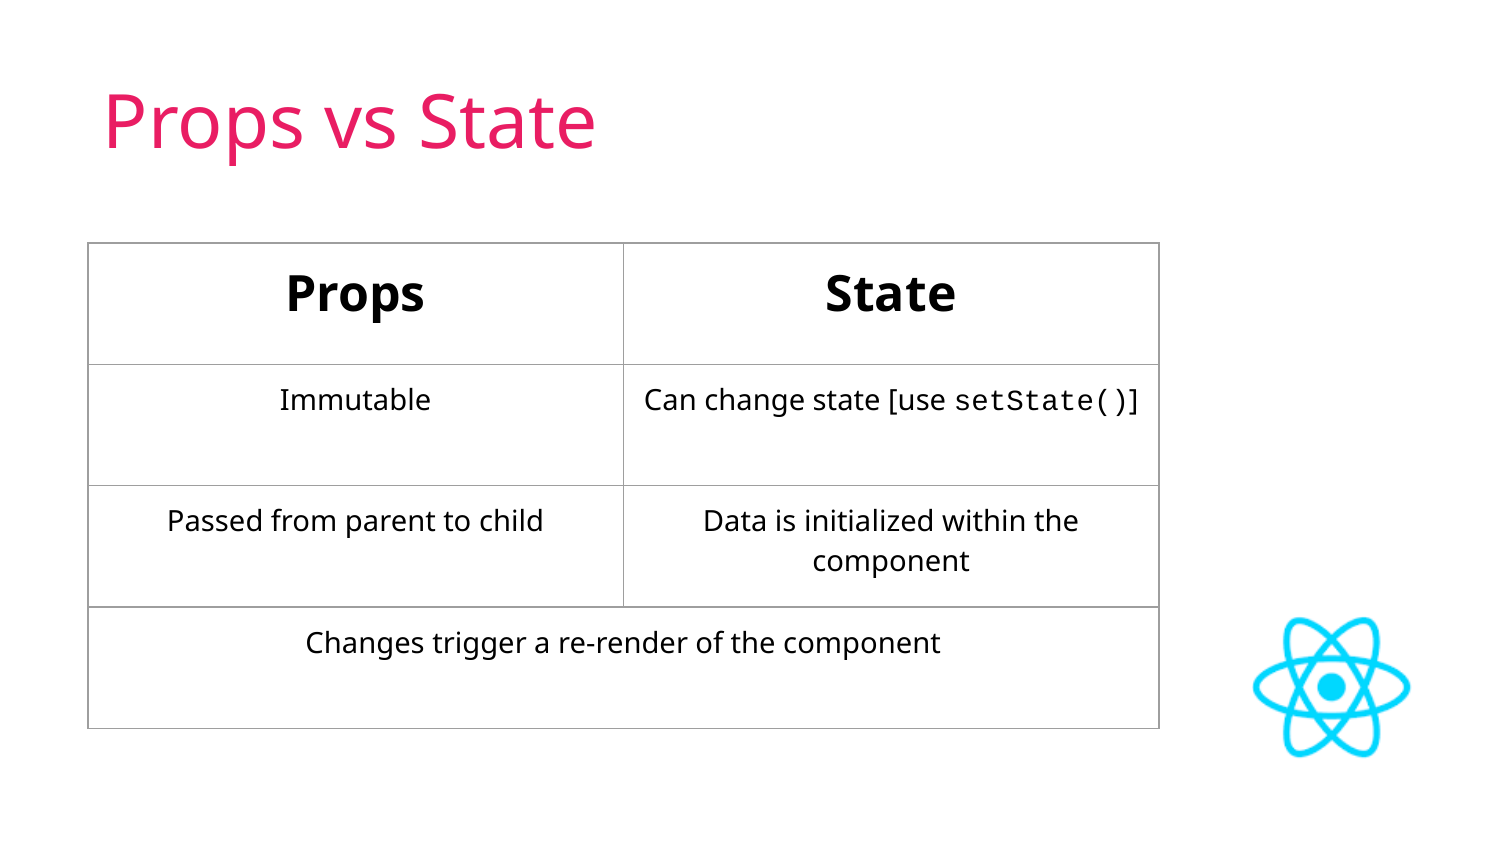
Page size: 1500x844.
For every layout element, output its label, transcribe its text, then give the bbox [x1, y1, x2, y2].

text_box [718, 0, 1462, 246]
table_cell Immutable [89, 365, 623, 485]
table_cell Changes trigger a re-render of the component [89, 608, 1158, 728]
table_header State [624, 244, 1158, 364]
title Props vs State [87, 58, 718, 185]
table_header Props [89, 244, 623, 364]
table_cell Can change state [use setState()] [624, 365, 1158, 485]
picture [1251, 616, 1412, 759]
table_cell Passed from parent to child [89, 486, 623, 606]
table_cell Data is initialized within the component [624, 486, 1158, 606]
